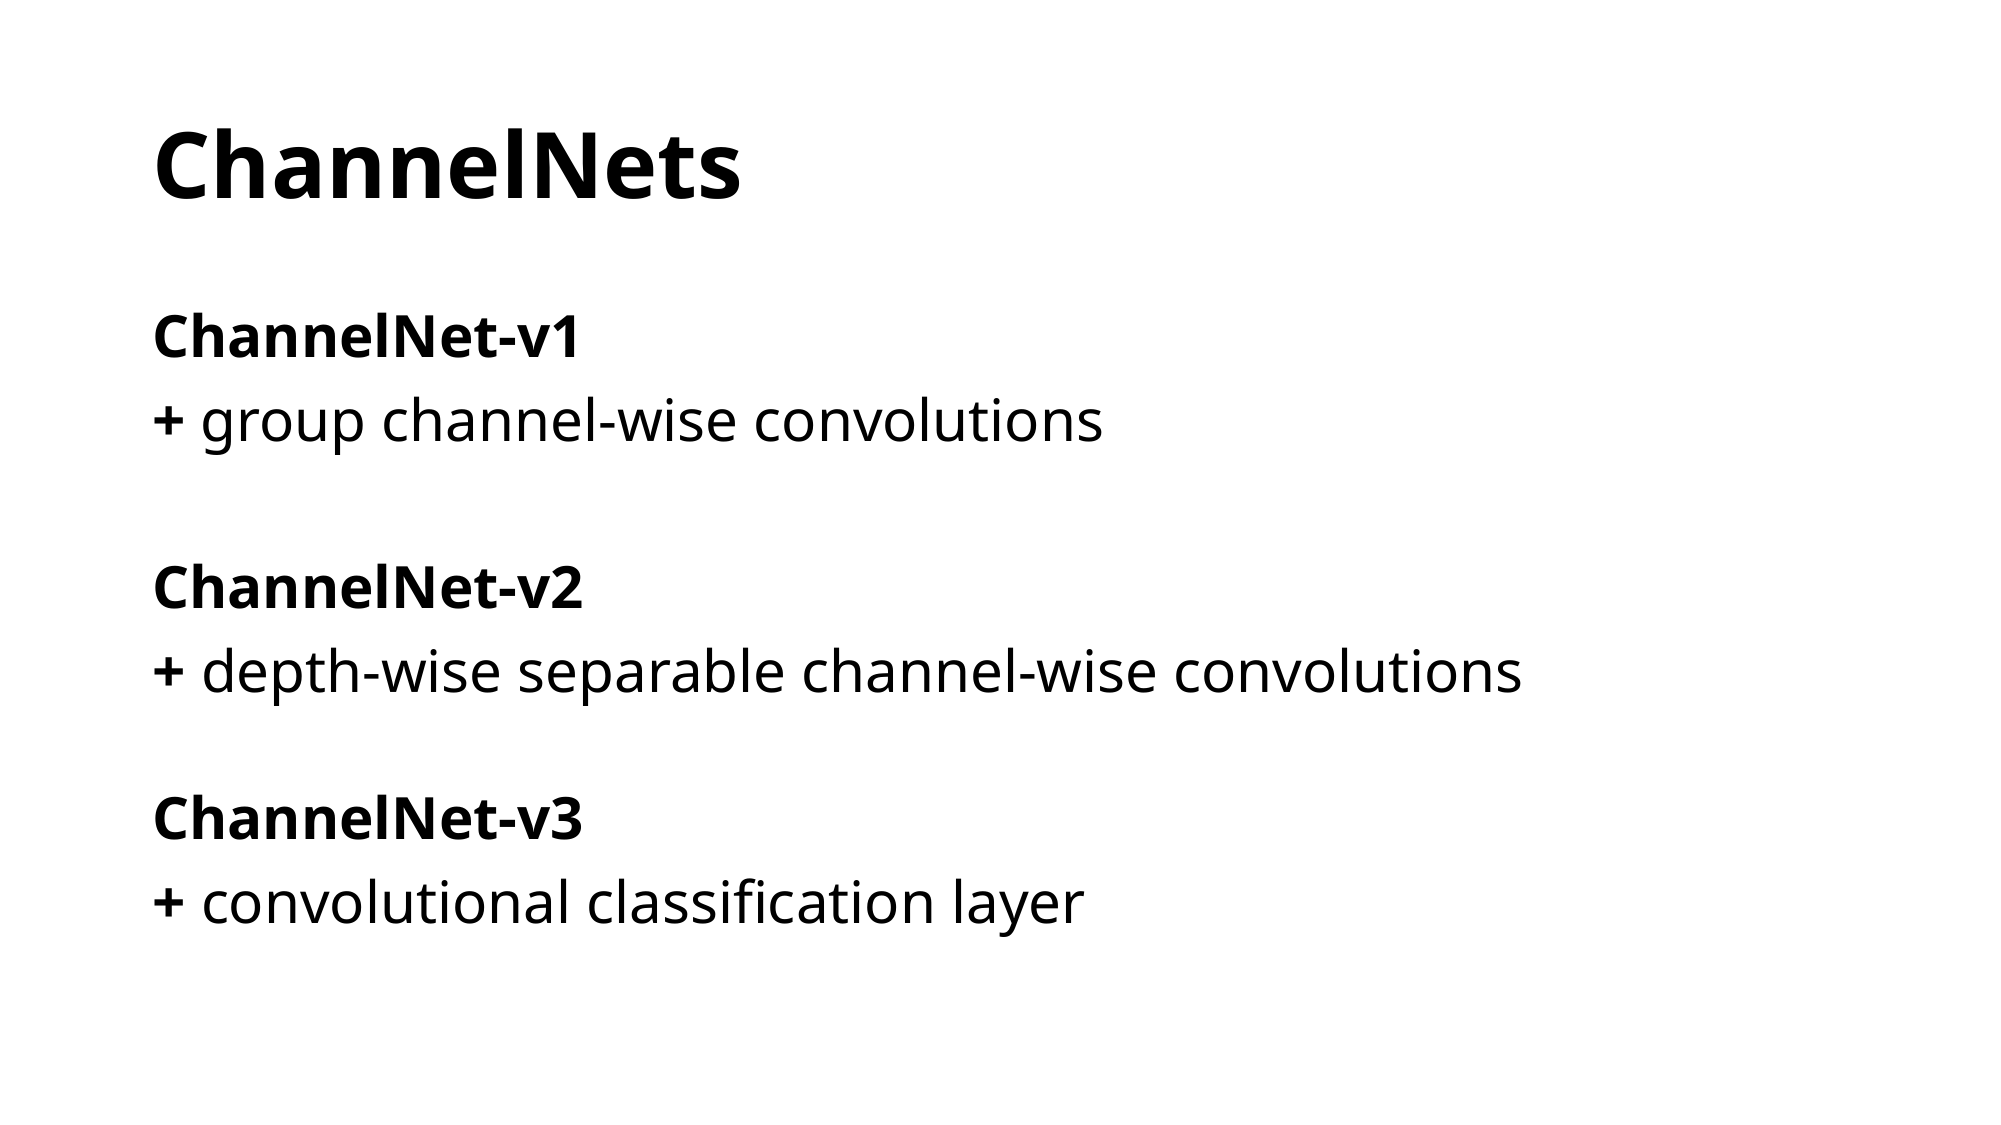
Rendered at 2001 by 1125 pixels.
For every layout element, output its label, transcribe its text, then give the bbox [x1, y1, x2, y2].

list ChannelNet-v1 + group channel-wise convolutions ChannelNet-v2 + depth-wise separable channel-wise convolutions ChannelNet-v3 + convolutional classification layer [137, 299, 1863, 1014]
title ChannelNets [137, 59, 1863, 278]
